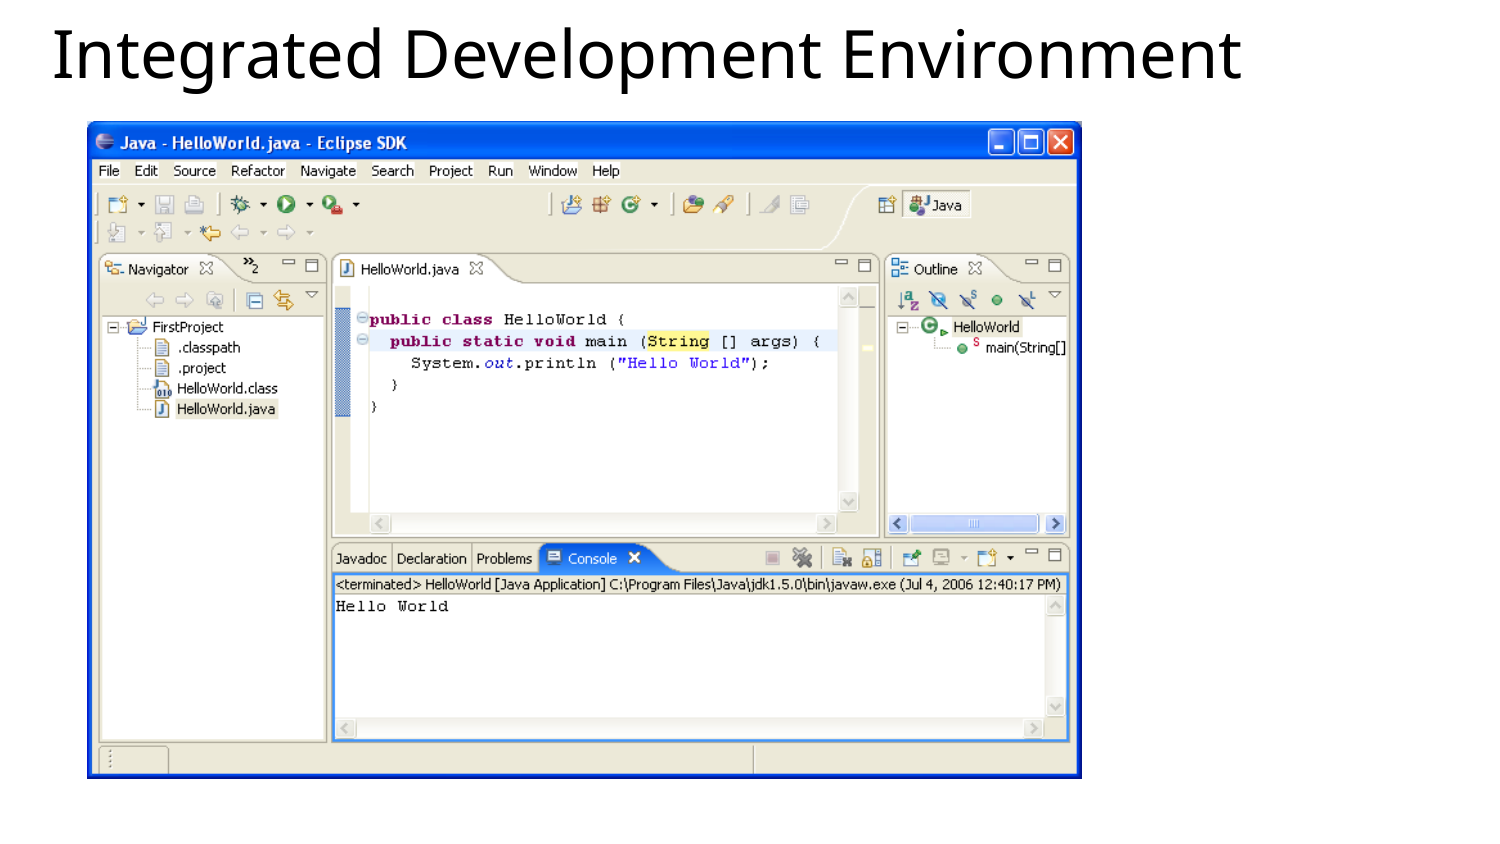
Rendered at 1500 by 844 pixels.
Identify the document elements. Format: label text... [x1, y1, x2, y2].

picture [87, 121, 1082, 779]
text_box Integrated Development Environment [37, 0, 1463, 104]
